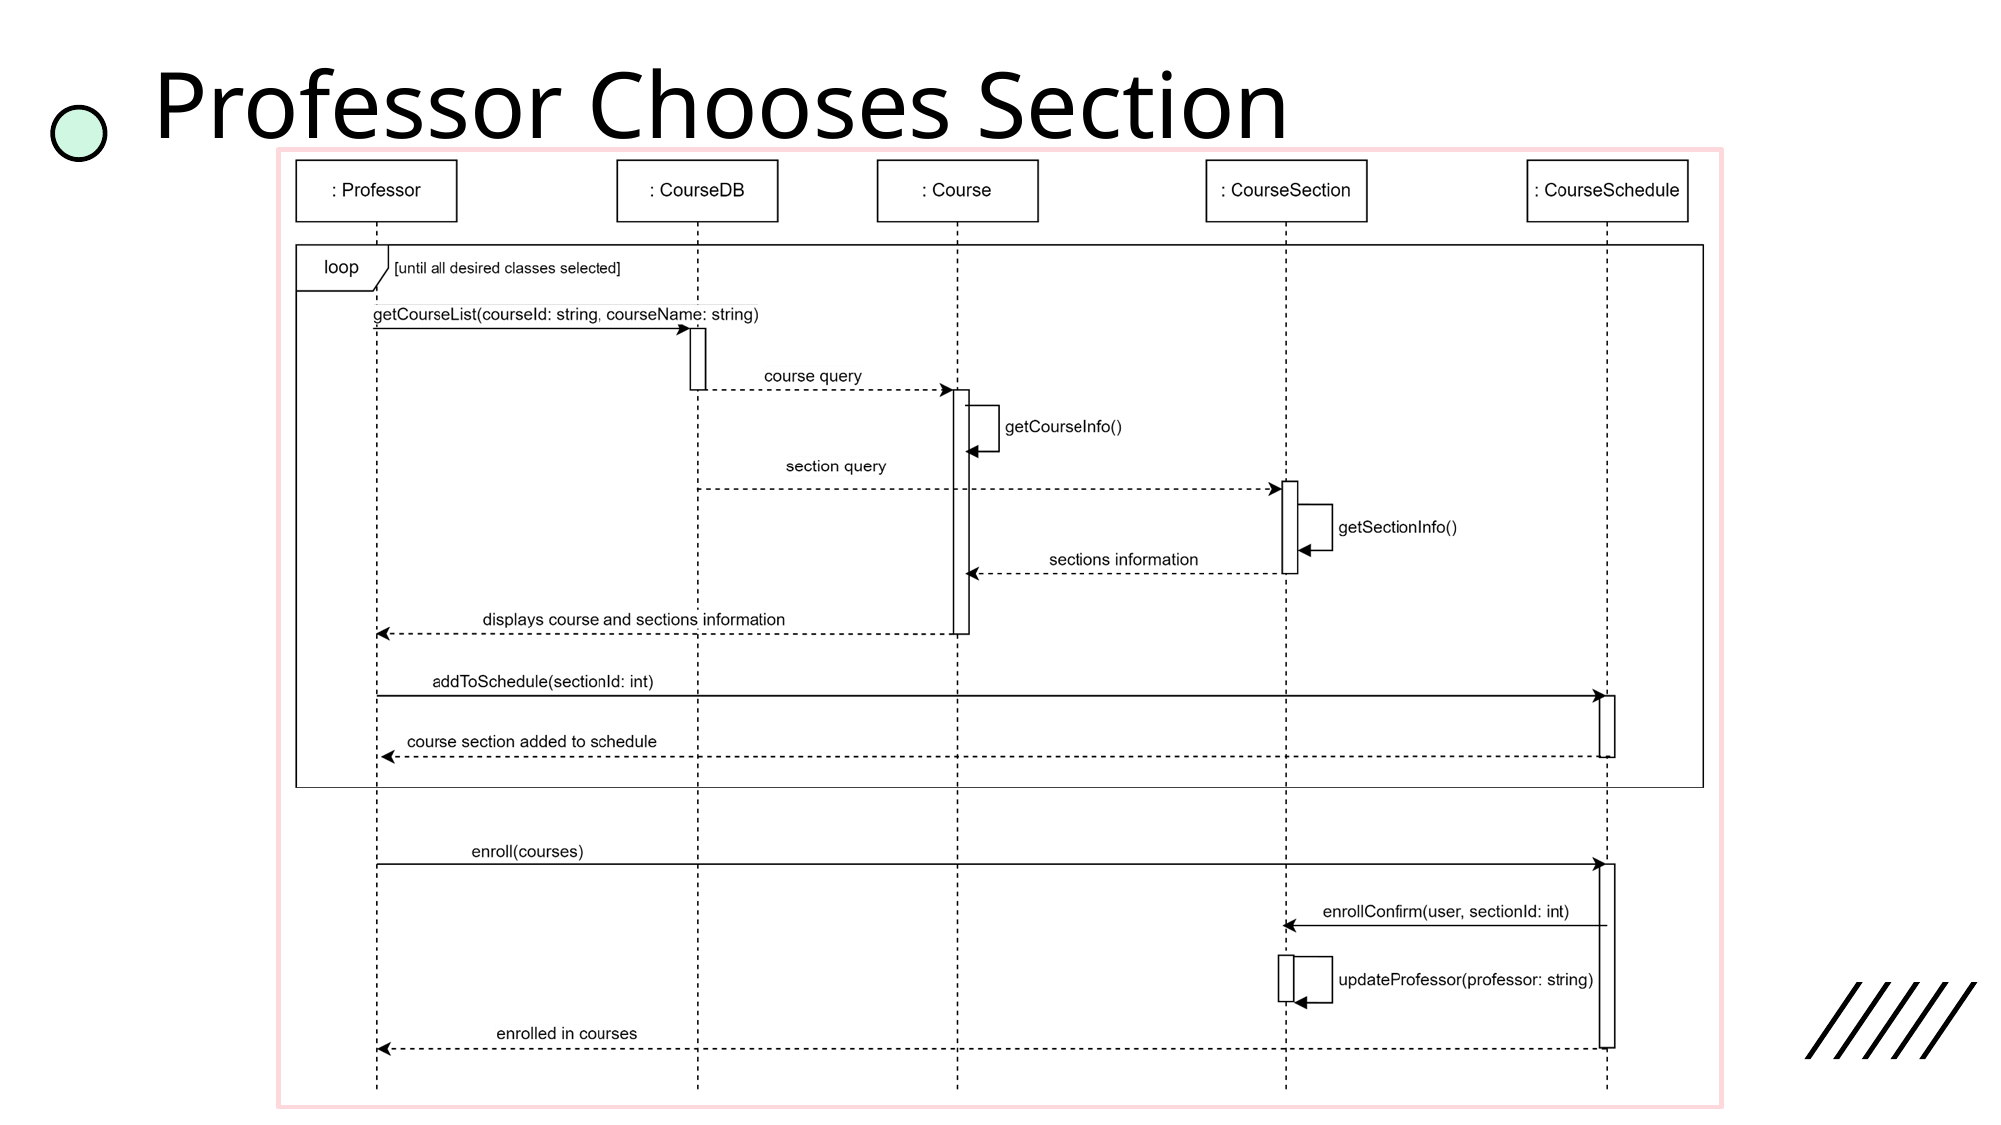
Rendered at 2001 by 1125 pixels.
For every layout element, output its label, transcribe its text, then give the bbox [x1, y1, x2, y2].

title Professor Chooses Section [137, 0, 1863, 218]
picture [280, 151, 1720, 1105]
